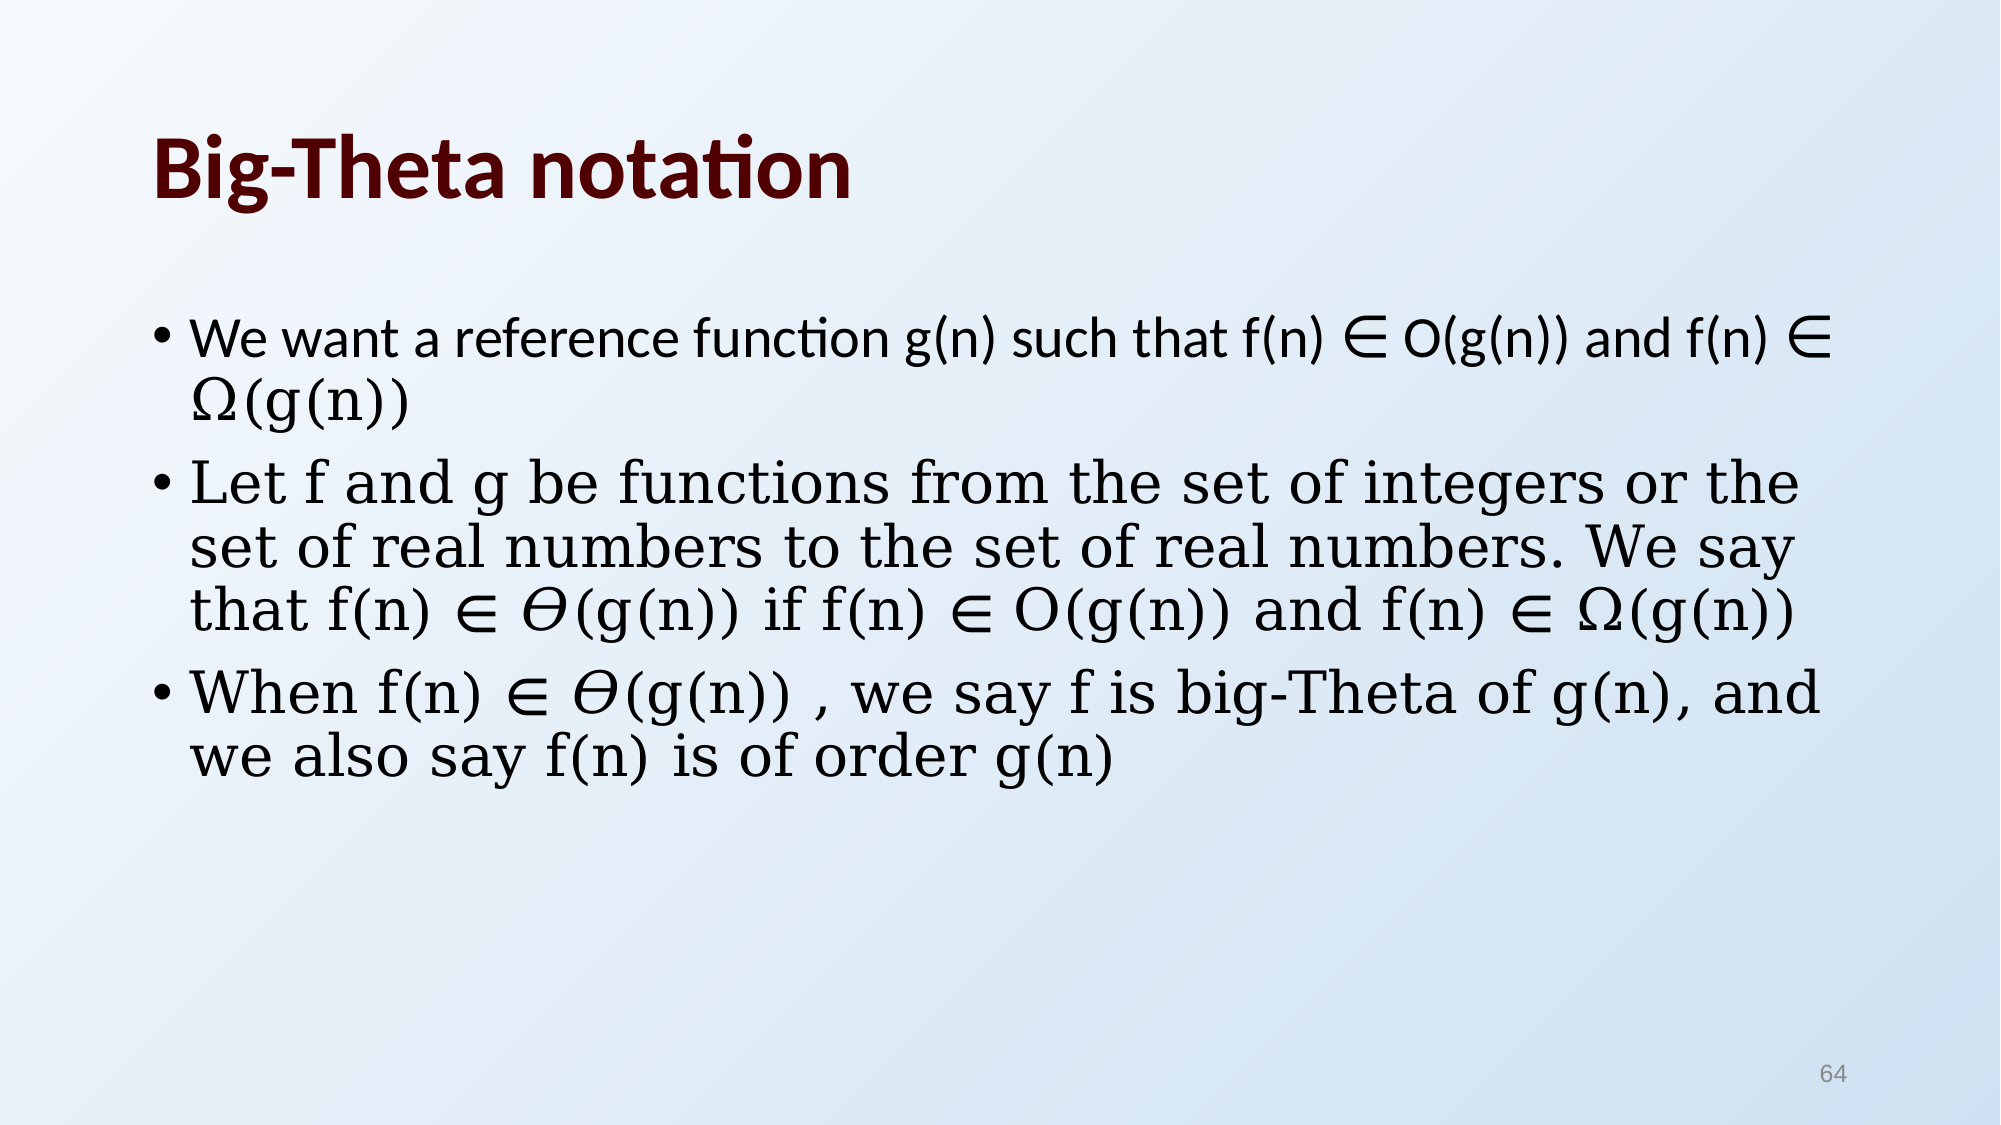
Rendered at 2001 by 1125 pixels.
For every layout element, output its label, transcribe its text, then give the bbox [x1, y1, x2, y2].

title Big-Theta notation [137, 59, 1863, 278]
list We want a reference function g(n) such that f(n) ∈ O(g(n)) and f(n) ∈ Ω(g(n)) Let f and g be functions from the set of integers or the set of real numbers to the set of real numbers. We say that f(n) ∈ 𝛳(g(n)) if f(n) ∈ O(g(n)) and f(n) ∈ Ω(g(n)) When f(n) ∈ 𝛳(g(n)) , we say f is big-Theta of g(n), and we also say f(n) is of order g(n) [137, 299, 1863, 1014]
slide_number 64 [1412, 1042, 1863, 1103]
